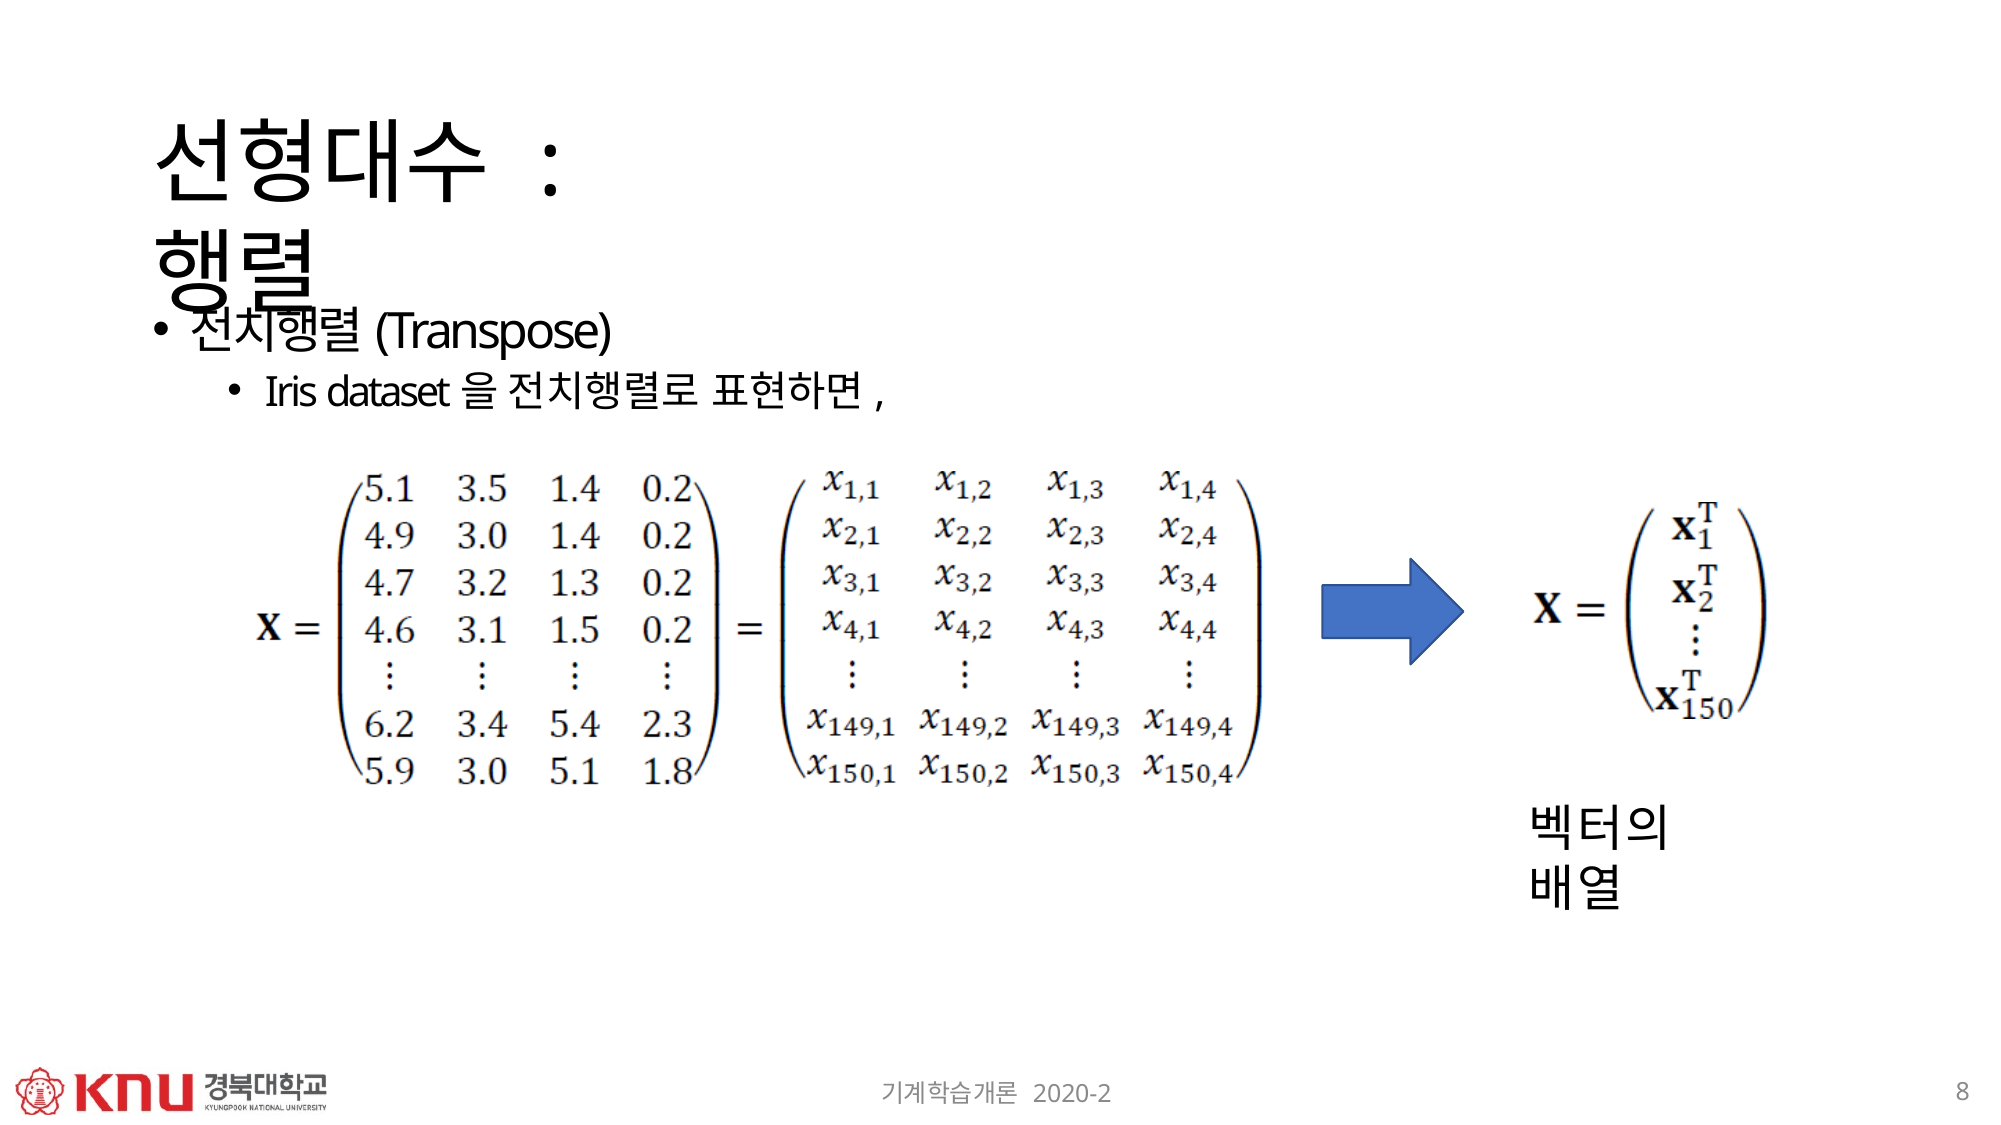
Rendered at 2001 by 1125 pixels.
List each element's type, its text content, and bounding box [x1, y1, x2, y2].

text_box 벡터의 배열 [1526, 794, 1764, 917]
text_box [255, 471, 1263, 787]
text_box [1321, 557, 1465, 666]
text_box 전치행렬(Transpose) Iris dataset을 전치행렬로 표현하면, [150, 289, 937, 415]
title 선형대수 : 행렬 [150, 101, 778, 289]
text_box [1532, 502, 1768, 719]
picture [15, 1067, 327, 1115]
footer 기계학습개론 2020-2 [878, 1073, 1121, 1125]
slide_number 8 [1949, 1071, 1990, 1125]
